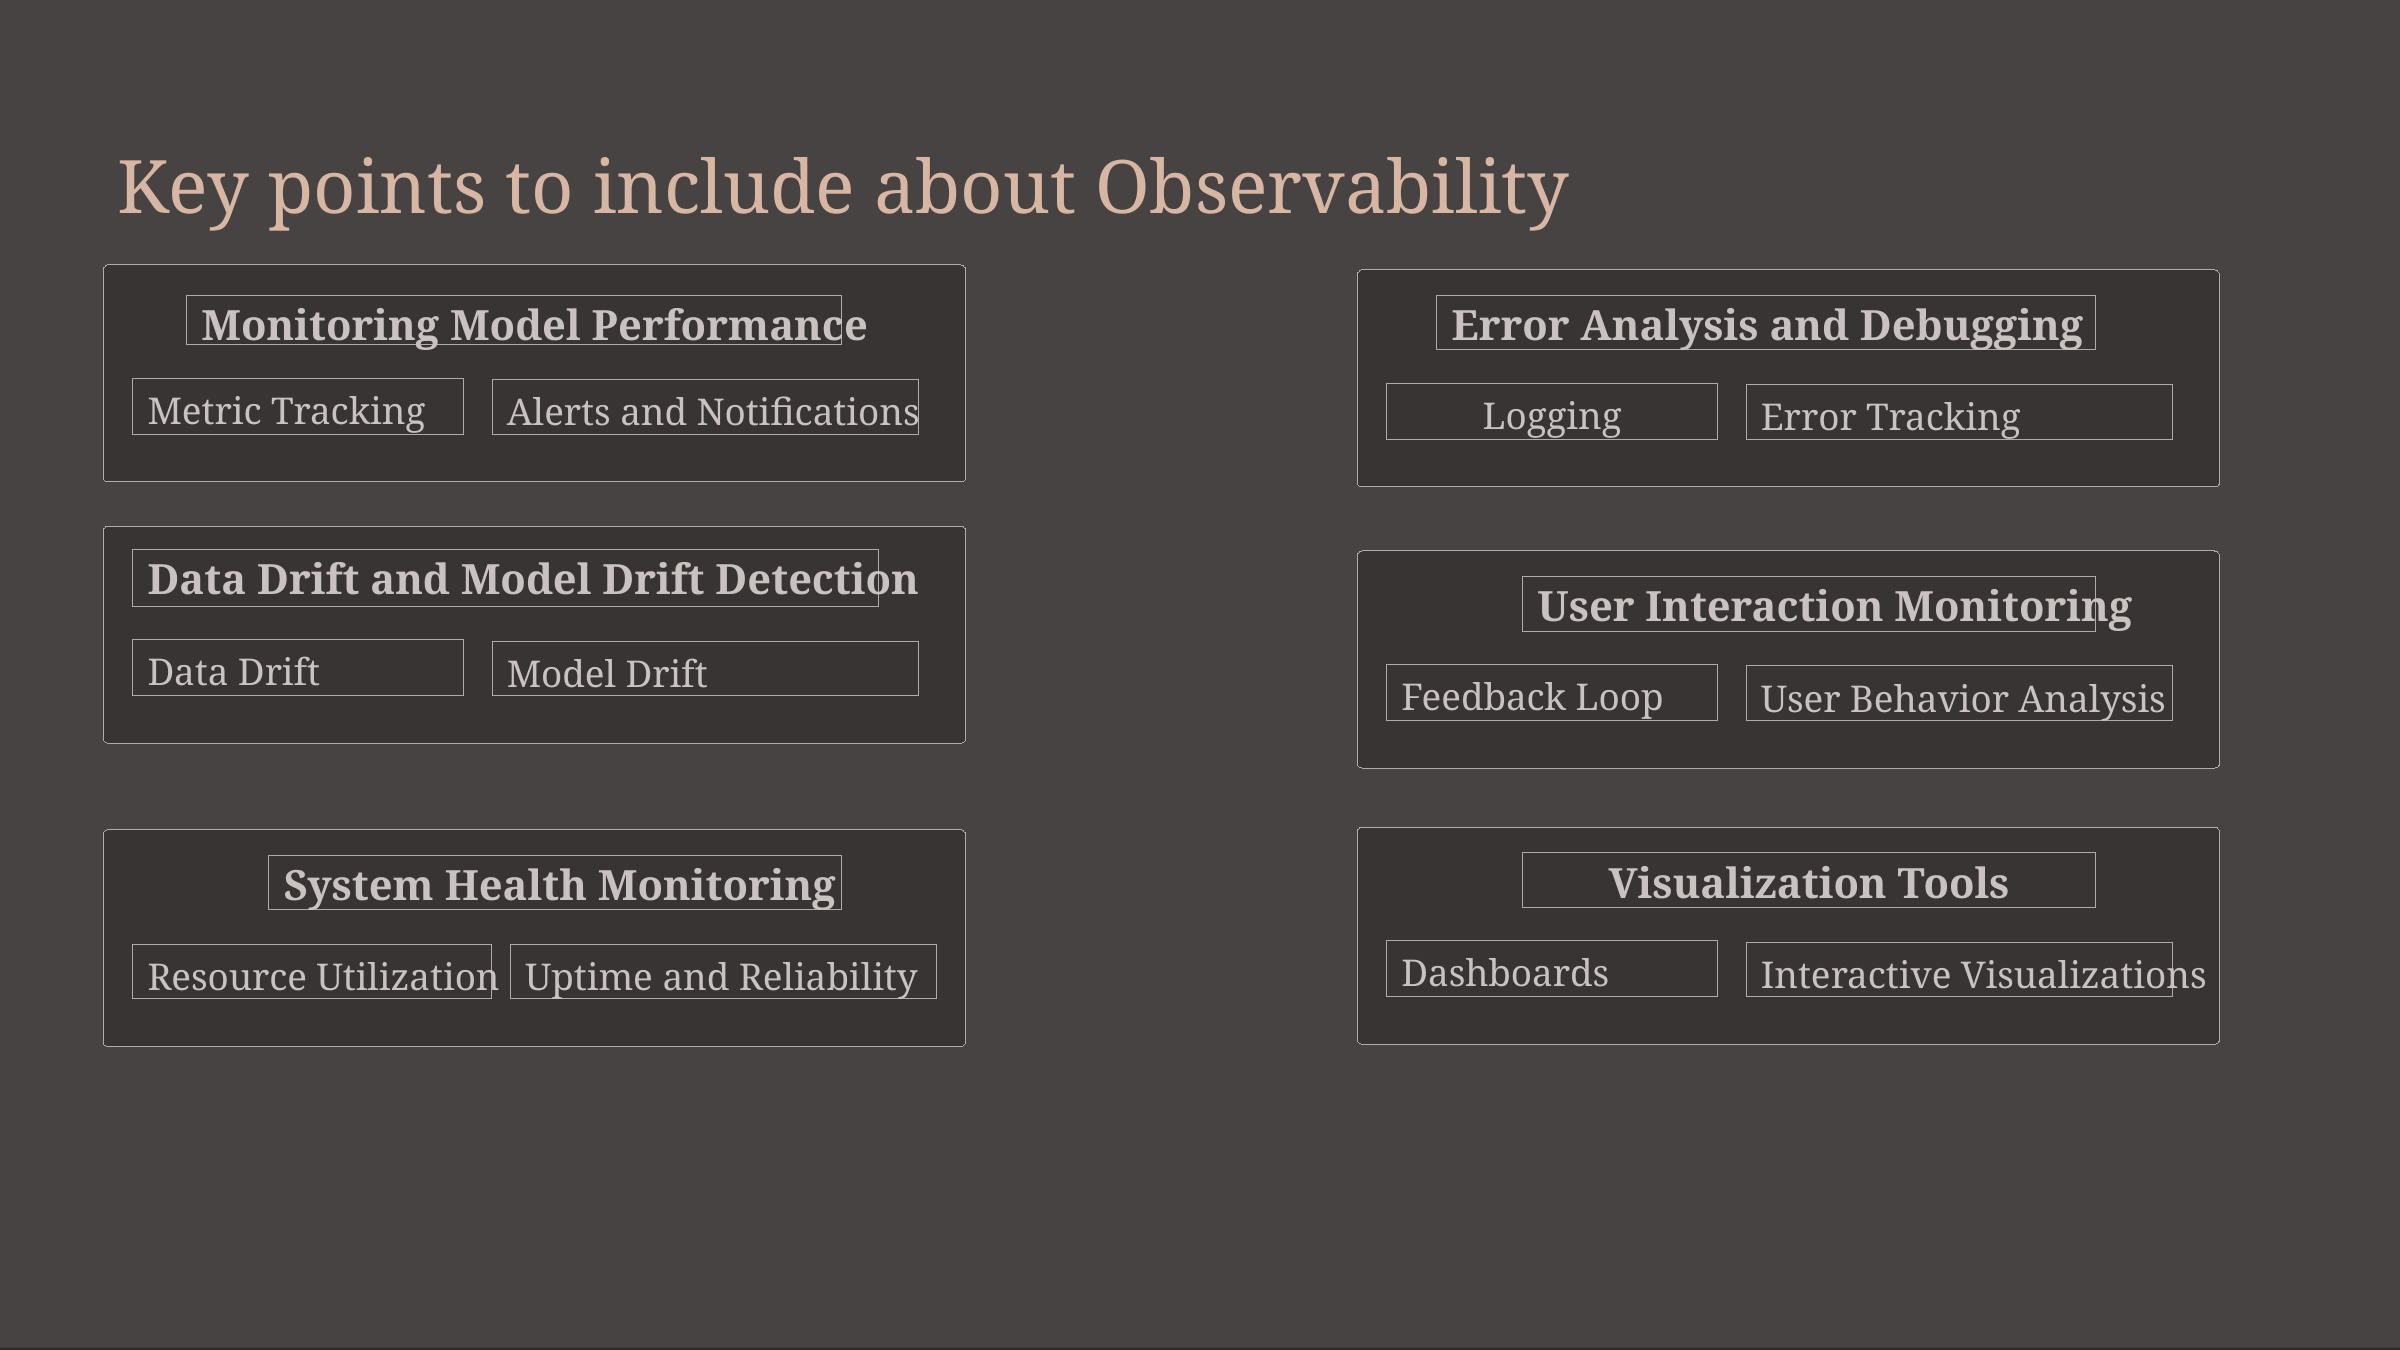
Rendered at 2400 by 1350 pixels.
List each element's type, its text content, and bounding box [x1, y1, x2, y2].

text_box [1357, 550, 2220, 769]
text_box [0, 0, 2400, 1348]
text_box [1357, 827, 2220, 1045]
text_box Model Drift [492, 641, 919, 696]
text_box Data Drift and Model Drift Detection [132, 549, 879, 607]
text_box [1357, 269, 2220, 487]
text_box User Behavior Analysis [1746, 665, 2173, 721]
text_box Visualization Tools [1522, 852, 2096, 908]
text_box [103, 264, 966, 482]
text_box Error Tracking [1746, 384, 2173, 440]
text_box Monitoring Model Performance [186, 295, 842, 345]
text_box Interactive Visualizations [1746, 942, 2173, 997]
text_box Uptime and Reliability [510, 944, 937, 999]
text_box [103, 829, 966, 1047]
text_box User Interaction Monitoring [1522, 576, 2096, 632]
text_box System Health Monitoring [268, 855, 842, 910]
text_box Resource Utilization [132, 944, 492, 999]
text_box Key points to include about Observability [103, 128, 1437, 221]
text_box Dashboards [1386, 940, 1718, 997]
text_box Feedback Loop [1386, 664, 1718, 721]
text_box Alerts and Notifications [492, 379, 919, 435]
text_box Metric Tracking [132, 378, 464, 435]
text_box Data Drift [132, 639, 464, 696]
text_box Error Analysis and Debugging [1436, 295, 2096, 350]
text_box [103, 526, 966, 744]
text_box Logging [1386, 383, 1718, 440]
